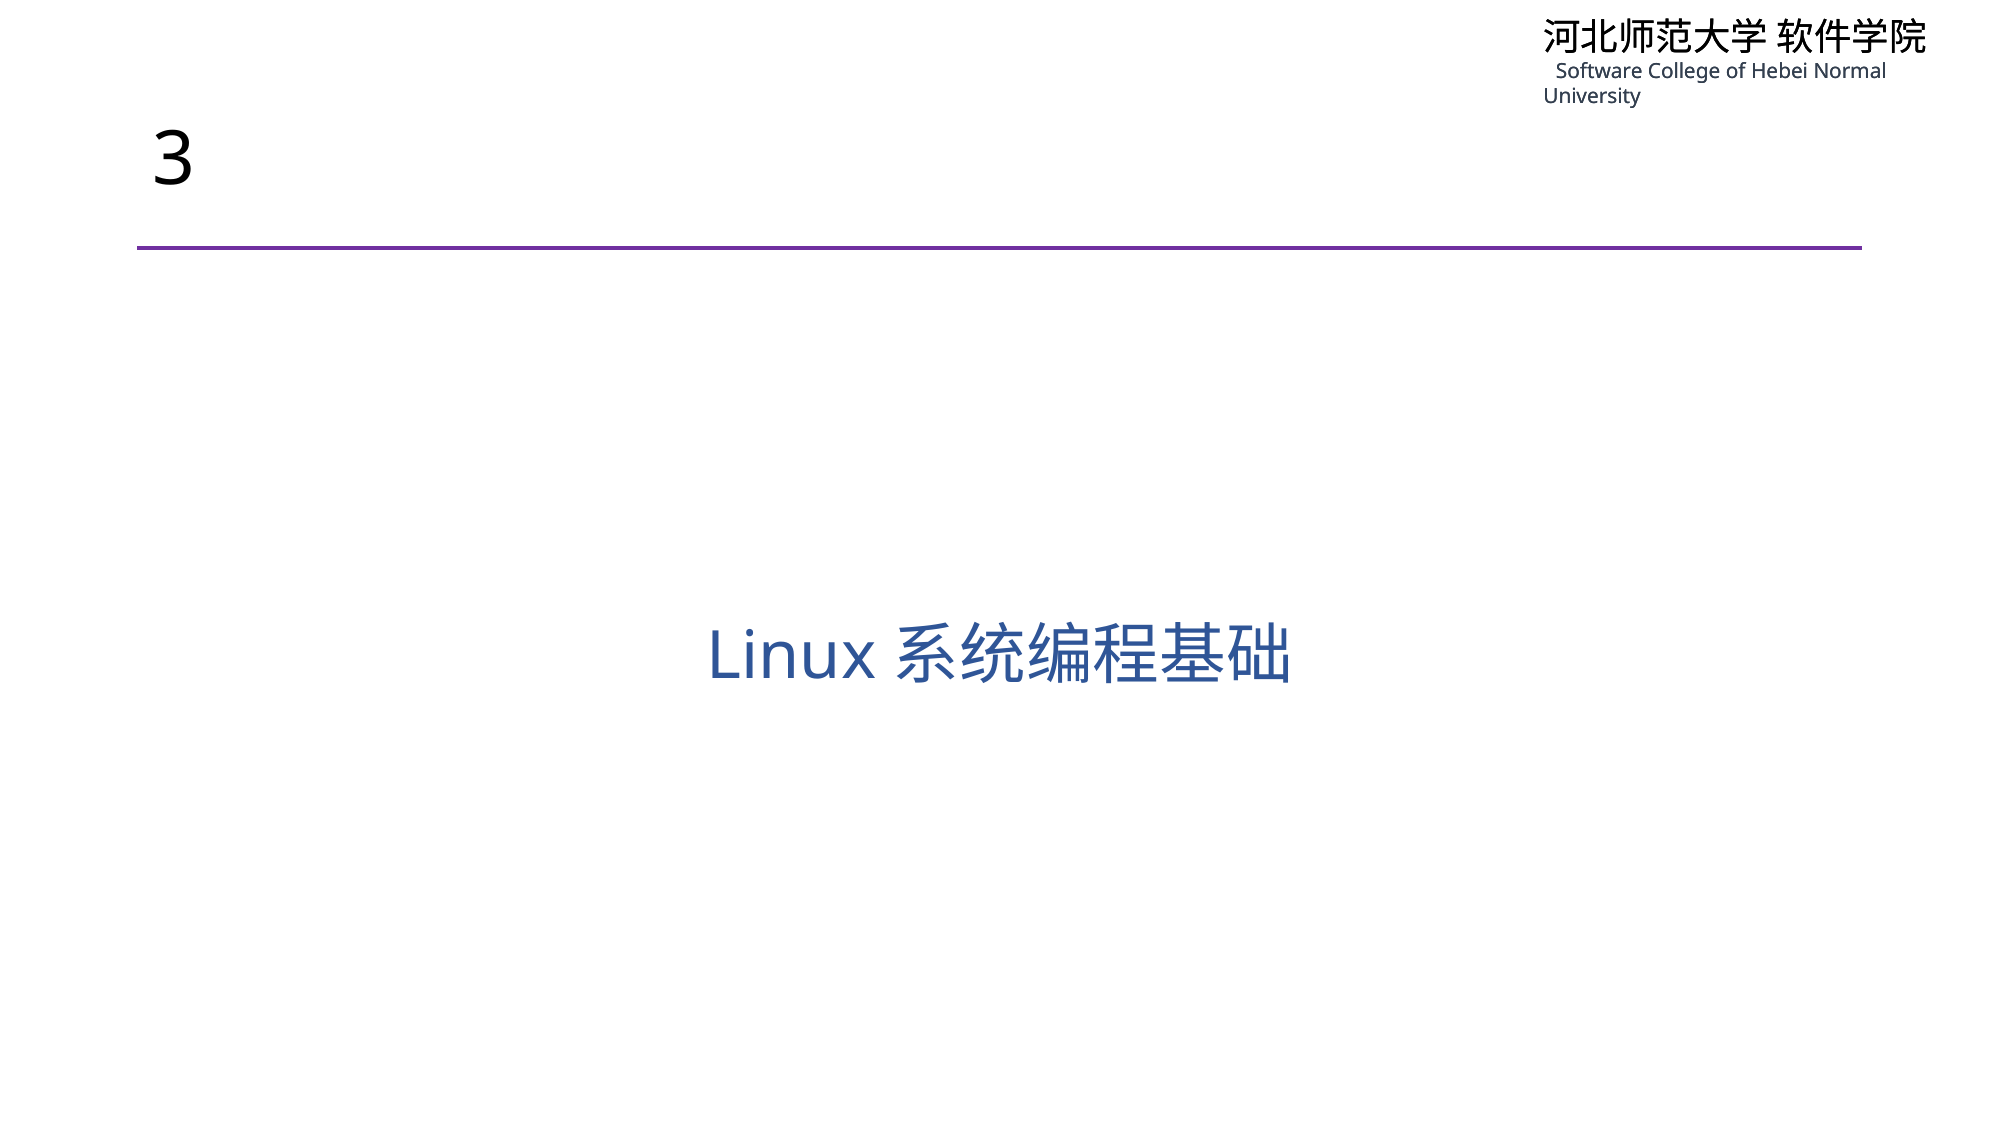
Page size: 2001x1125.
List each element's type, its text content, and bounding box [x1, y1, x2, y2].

title 3 [137, 112, 1863, 233]
list Linux系统编程基础 [137, 271, 1863, 1100]
